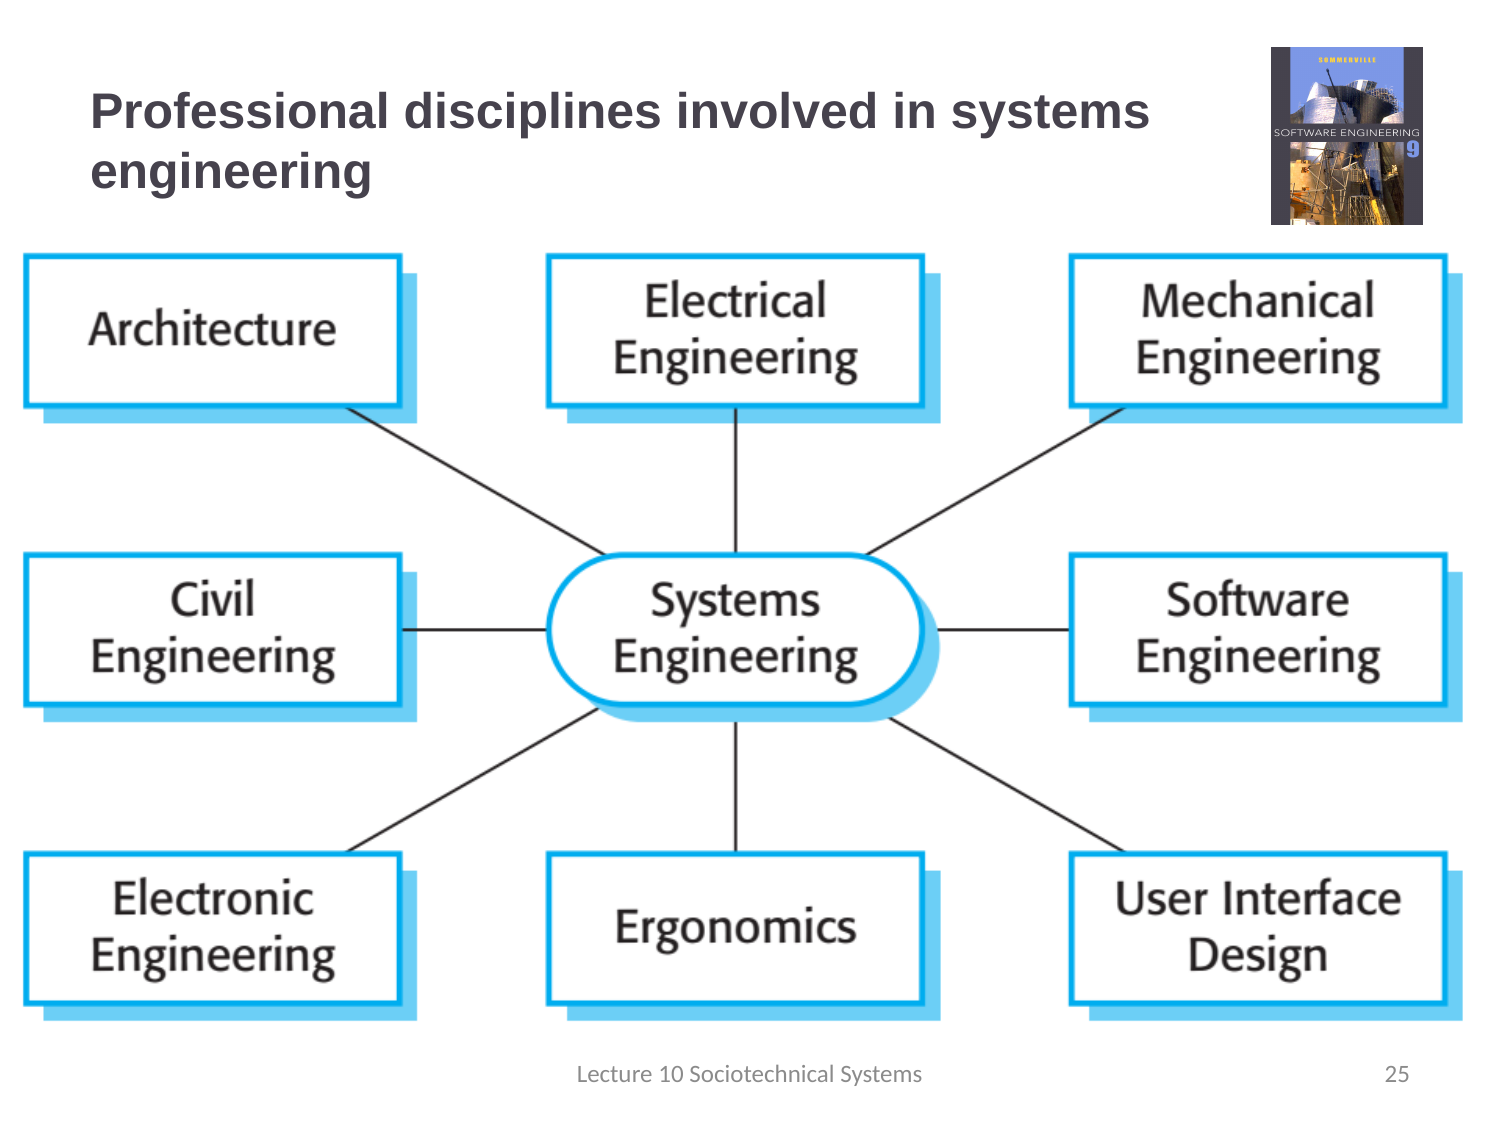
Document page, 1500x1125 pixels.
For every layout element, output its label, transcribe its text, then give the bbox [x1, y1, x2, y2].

picture [0, 47, 1488, 1043]
footer Lecture 10 Sociotechnical Systems [512, 1052, 988, 1103]
title Professional disciplines involved in systems engineering [74, 44, 1272, 223]
slide_number 25 [1074, 1052, 1425, 1103]
